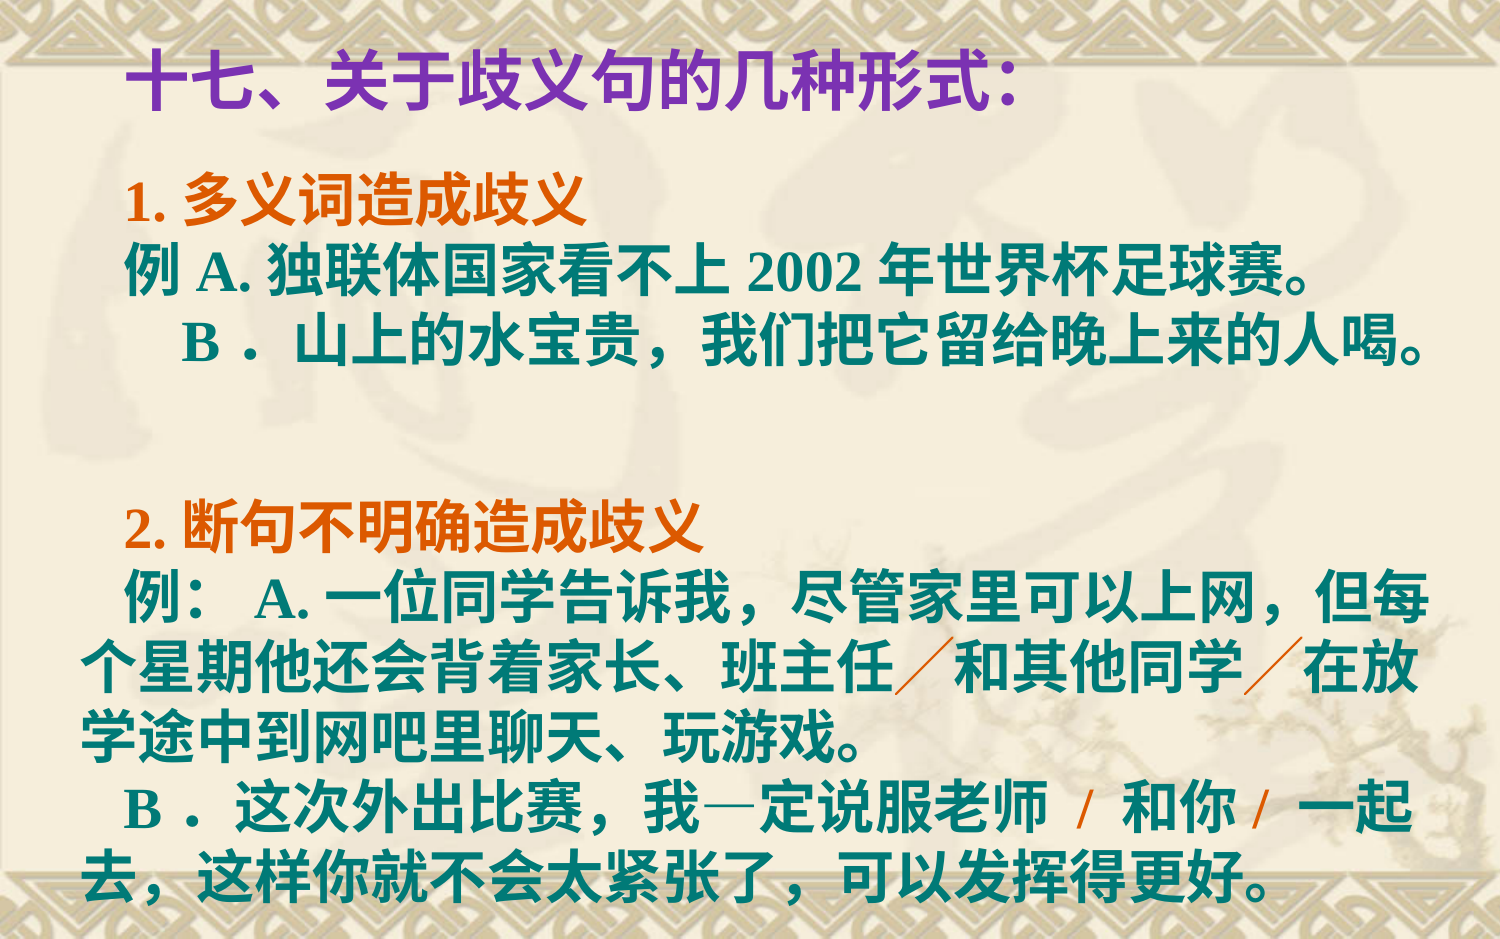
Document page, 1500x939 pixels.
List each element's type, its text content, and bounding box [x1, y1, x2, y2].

picture [0, 0, 1500, 939]
text_box 十七、关于歧义句的几种形式： 1.多义词造成歧义 例A.独联体国家看不上2002年世界杯足球赛。 B．山上的水宝贵，我们把它留给晚上来的人喝。 2.断句不明确造成歧义 例：A.一位同学告诉我，尽管家里可以上网，但每个星期他还会背着家长、班主任╱和其他同学╱在放学途中到网吧里聊天、玩游戏。 B．这次外出比赛，我—定说服老师 / 和你/ 一起去，这样你就不会太紧张了，可以发挥得更好。 [64, 31, 1466, 939]
